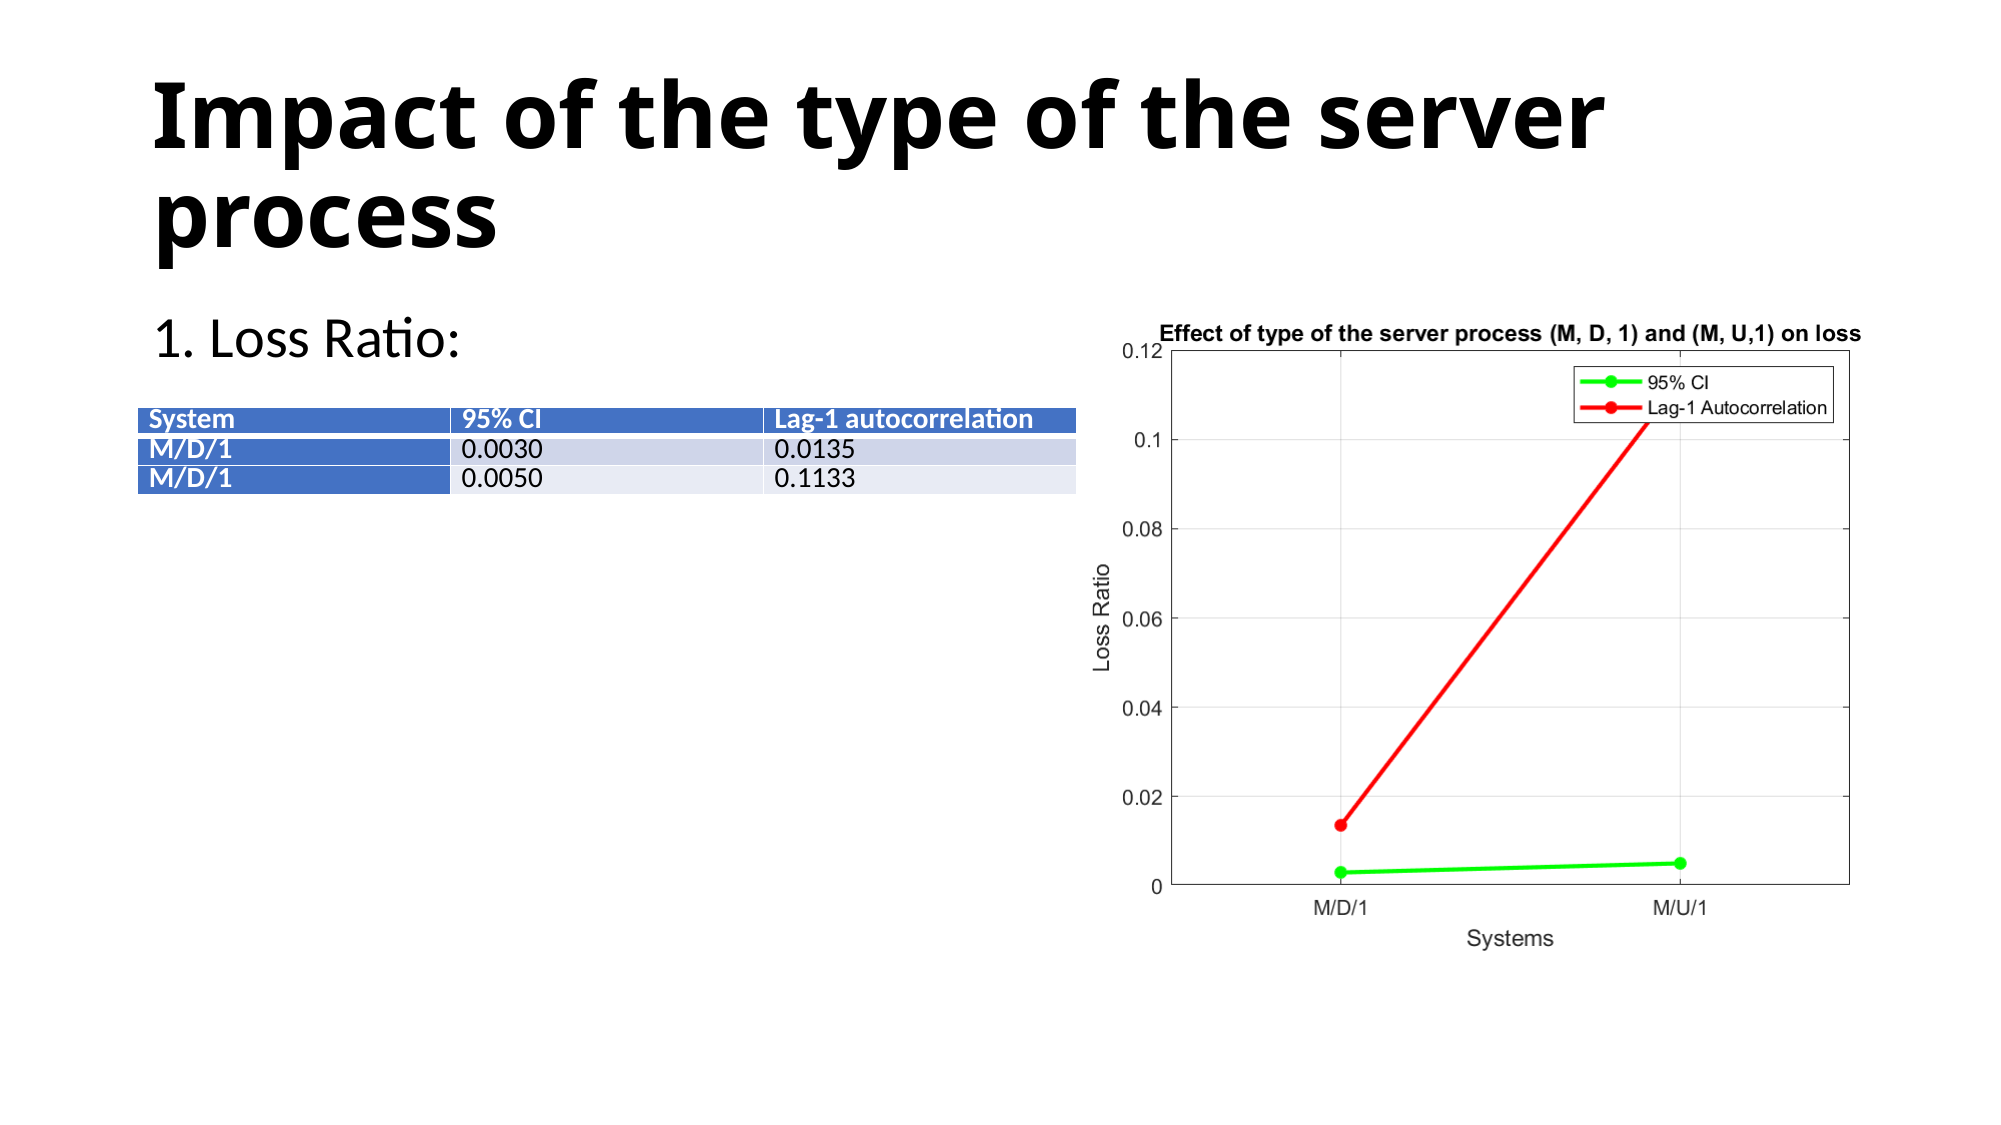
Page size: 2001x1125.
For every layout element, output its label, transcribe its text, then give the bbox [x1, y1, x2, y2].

table_cell 0.0135 [764, 439, 1076, 465]
table_cell 0.1133 [764, 466, 1076, 494]
table_cell 0.0050 [451, 466, 763, 494]
table_cell 0.0030 [451, 439, 763, 465]
table_cell M/D/1 [138, 439, 450, 465]
table_header System [138, 408, 450, 433]
list 1. Loss Ratio: [137, 299, 1863, 1014]
table_header 95% CI [451, 408, 763, 433]
title Impact of the type of the server process [137, 59, 1863, 278]
table_header Lag-1 autocorrelation [764, 408, 1076, 433]
table_cell M/D/1 [138, 466, 450, 494]
picture [1090, 322, 1863, 953]
